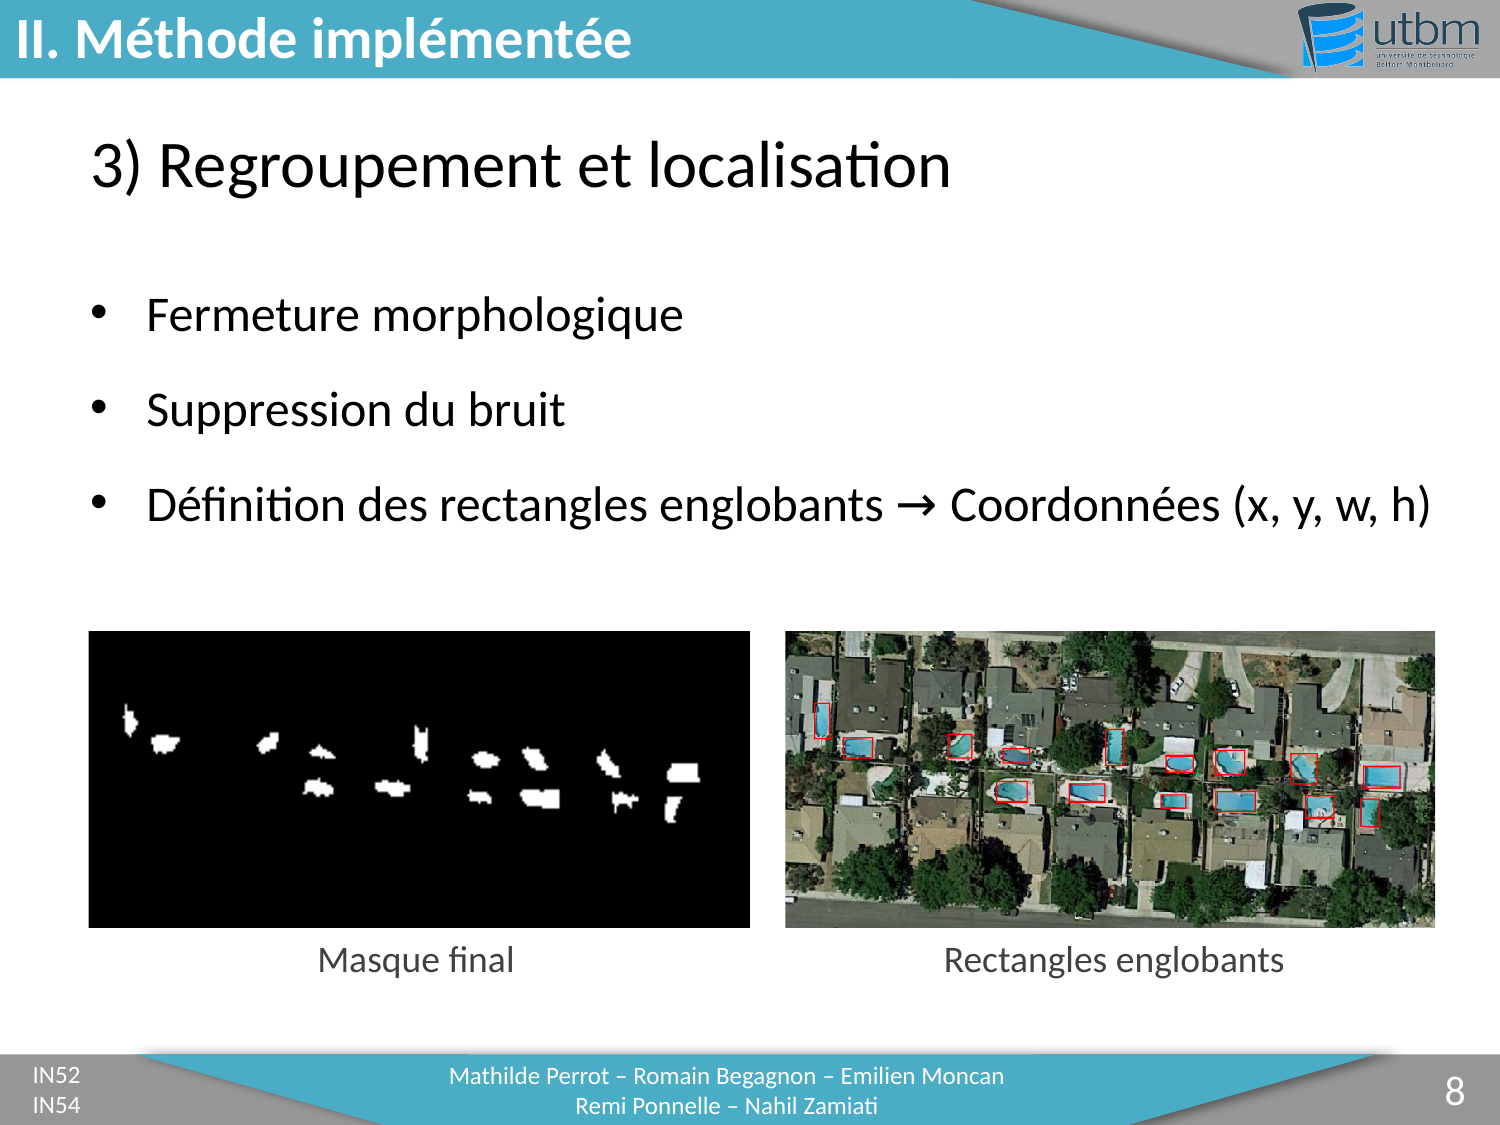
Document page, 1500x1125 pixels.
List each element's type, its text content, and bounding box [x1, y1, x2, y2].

text_box Masque final [302, 937, 530, 987]
footer Mathilde Perrot – Romain Begagnon – Emilien Moncan Remi Ponnelle – Nahil Zamiati [290, 1059, 1165, 1120]
text_box Rectangles englobants [929, 937, 1300, 987]
slide_number IN52 IN54 [17, 1074, 290, 1125]
picture [1291, 0, 1484, 79]
list 3) Regroupement et localisation Fermeture morphologique Suppression du bruit Définition des rectangles englobants → Coordonnées (x, y, w, h) [75, 113, 1459, 958]
picture [88, 631, 751, 928]
title II. Méthode implémentée [0, 0, 1170, 71]
picture [785, 631, 1436, 928]
slide_number 8 [1130, 1058, 1481, 1119]
